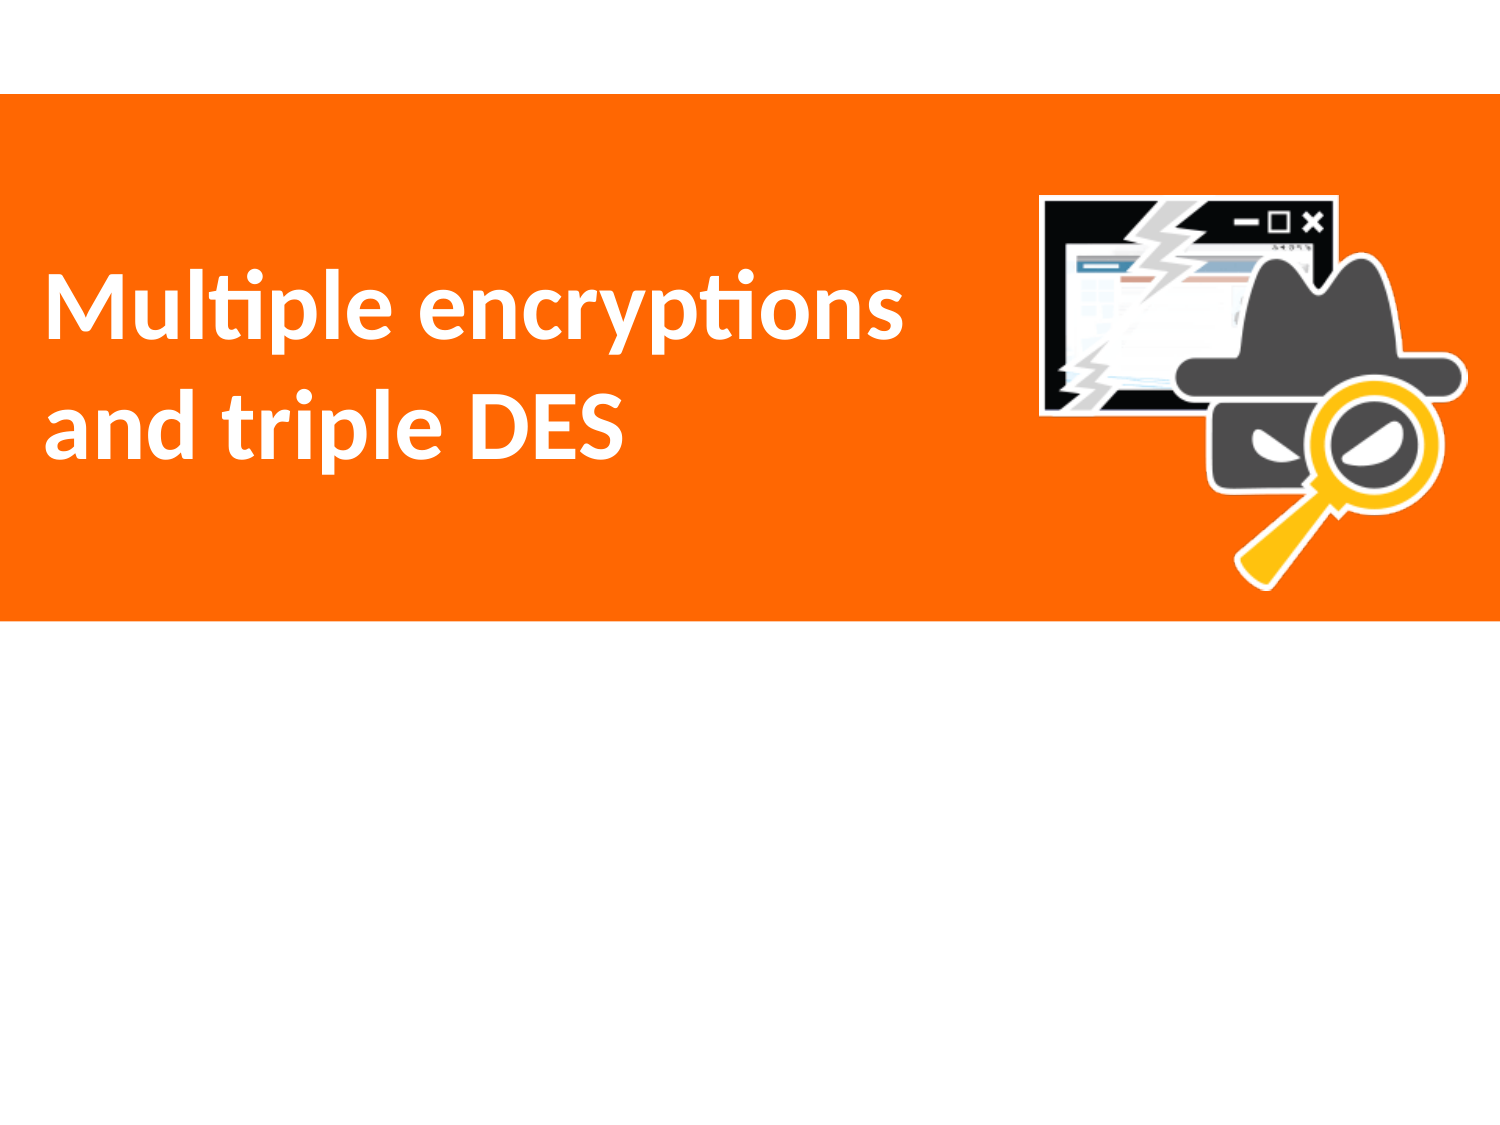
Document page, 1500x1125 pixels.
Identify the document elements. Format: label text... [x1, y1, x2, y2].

text_box [0, 92, 1500, 624]
title Multiple encryptions and triple DES [27, 231, 1012, 657]
picture [1039, 195, 1468, 592]
